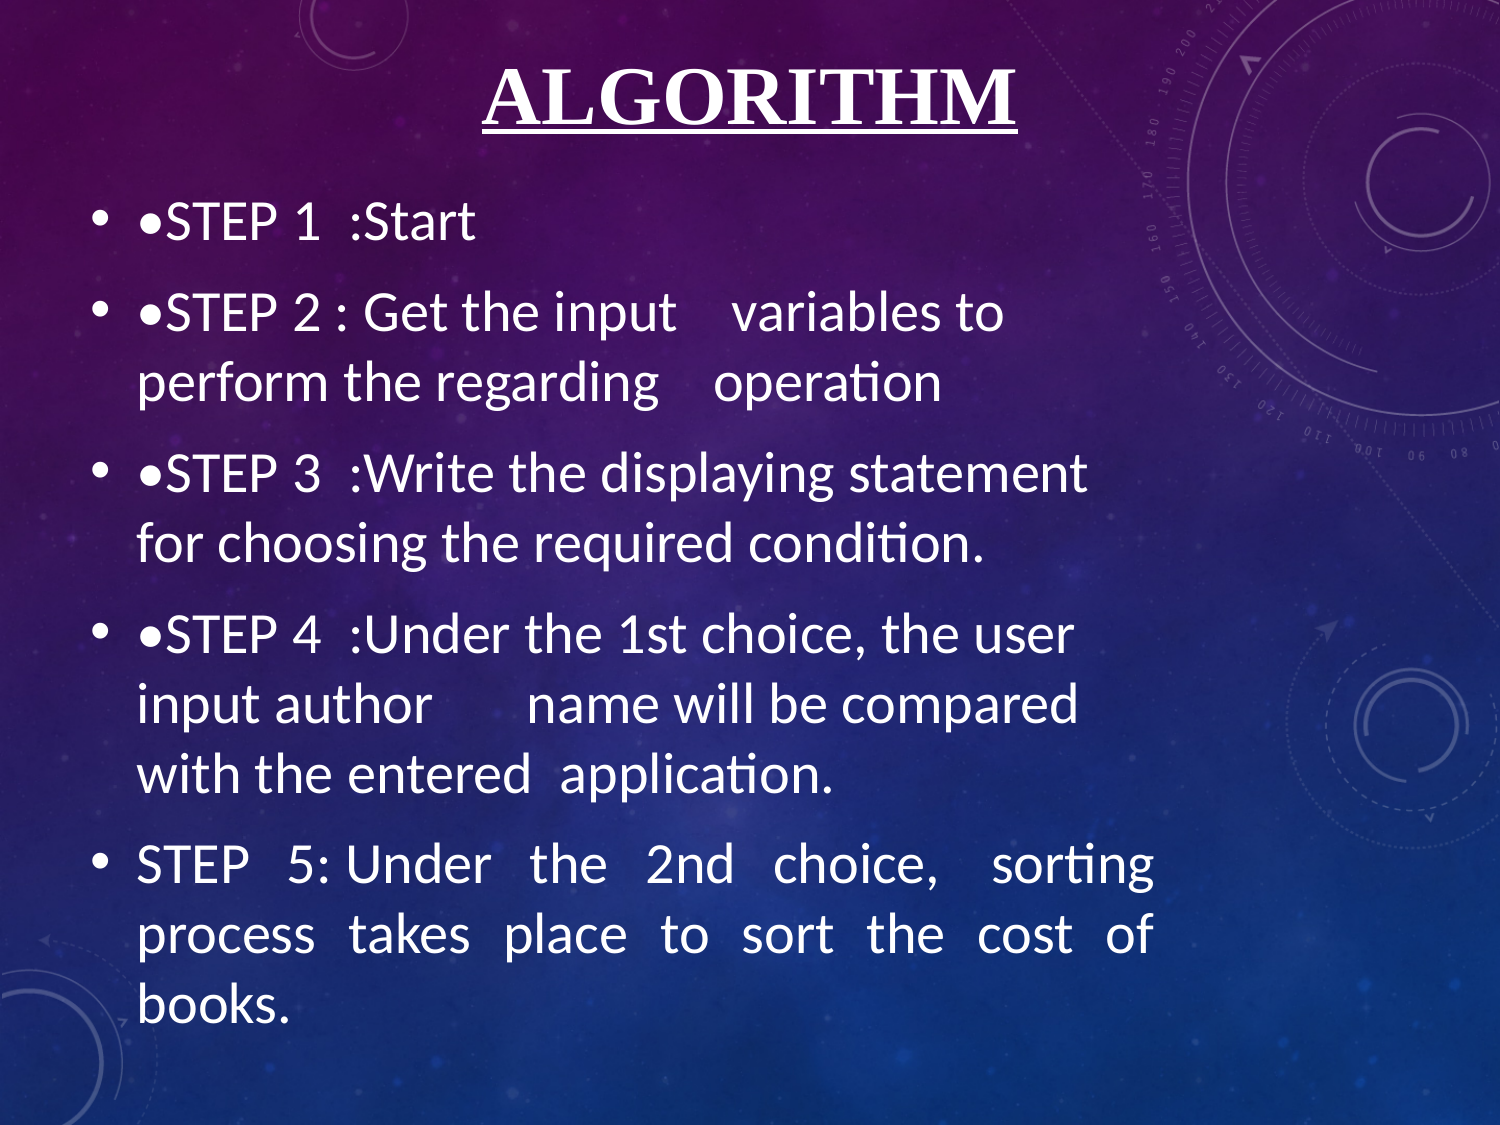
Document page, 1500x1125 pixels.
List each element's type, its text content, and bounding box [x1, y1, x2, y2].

list •STEP 1 :Start •STEP 2 : Get the input variables to perform the regarding operation •STEP 3 :Write the displaying statement for choosing the required condition. •STEP 4 :Under the 1st choice, the user input author name will be compared with the entered application. STEP 5: Under the 2nd choice, sorting process takes place to sort the cost of books. [75, 174, 1171, 1047]
picture [0, 0, 1500, 1125]
title ALGORITHM [75, 45, 1425, 138]
